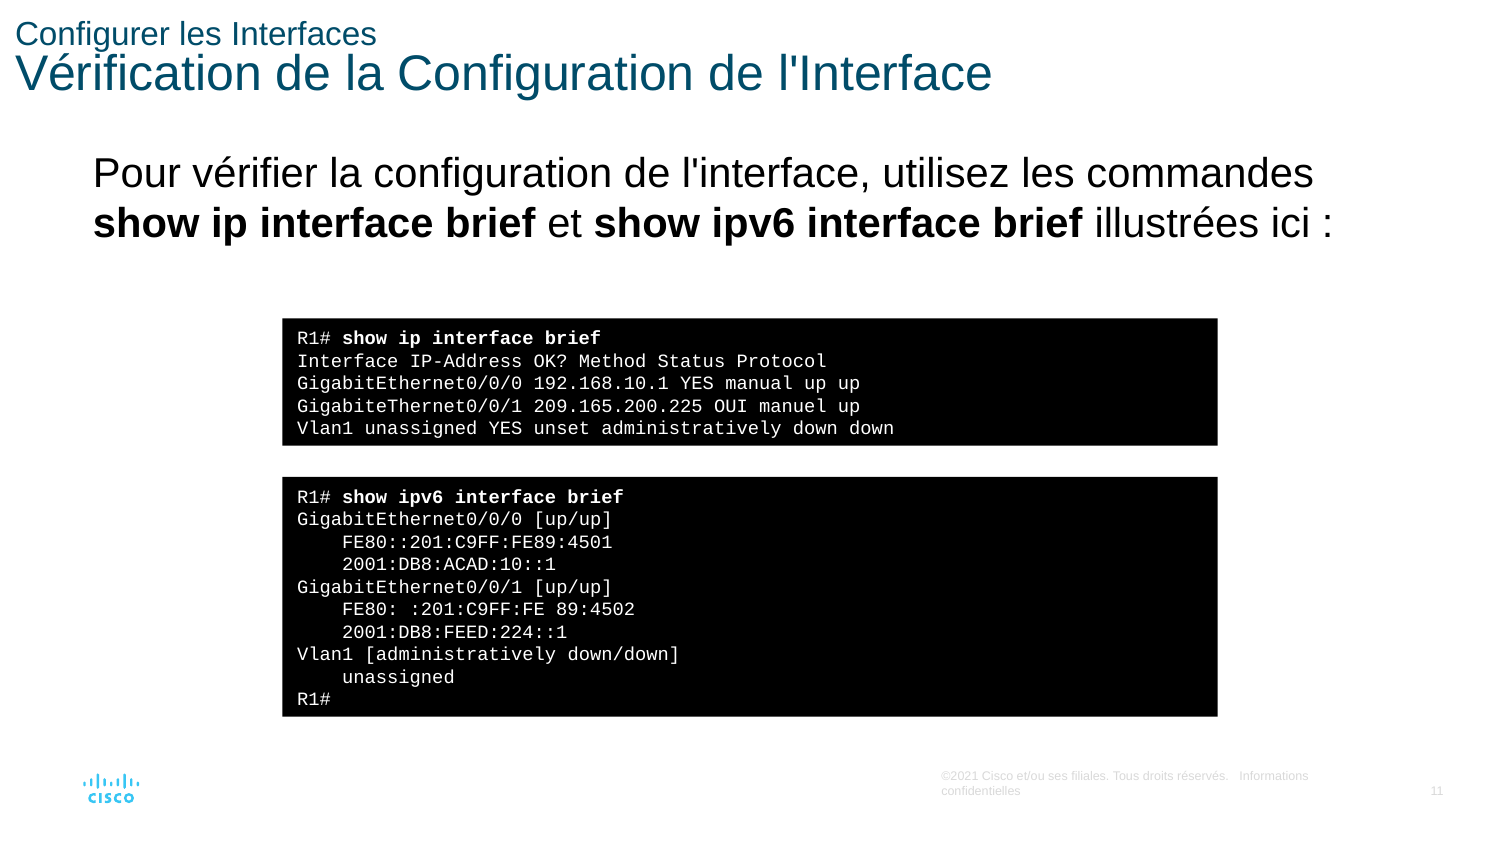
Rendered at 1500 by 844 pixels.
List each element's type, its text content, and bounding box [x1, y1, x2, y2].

text_box R1# show ipv6 interface brief GigabitEthernet0/0/0 [up/up] FE80::201:C9FF:FE89:4501 2001:DB8:ACAD:10::1 GigabitEthernet0/0/1 [up/up] FE80: :201:C9FF:FE 89:4502 2001:DB8:FEED:224::1 Vlan1 [administratively down/down] unassigned R1# [282, 476, 1218, 717]
title Configurer les Interfaces Vérification de la Configuration de l'Interface [0, 0, 1369, 121]
list Pour vérifier la configuration de l'interface, utilisez les commandes show ip interface brief et show ipv6 interface brief illustrées ici : [77, 138, 1369, 284]
text_box R1# show ip interface brief Interface IP-Address OK? Method Status Protocol GigabitEthernet0/0/0 192.168.10.1 YES manual up up GigabiteThernet0/0/1 209.165.200.225 OUI manuel up Vlan1 unassigned YES unset administratively down down [282, 318, 1218, 446]
